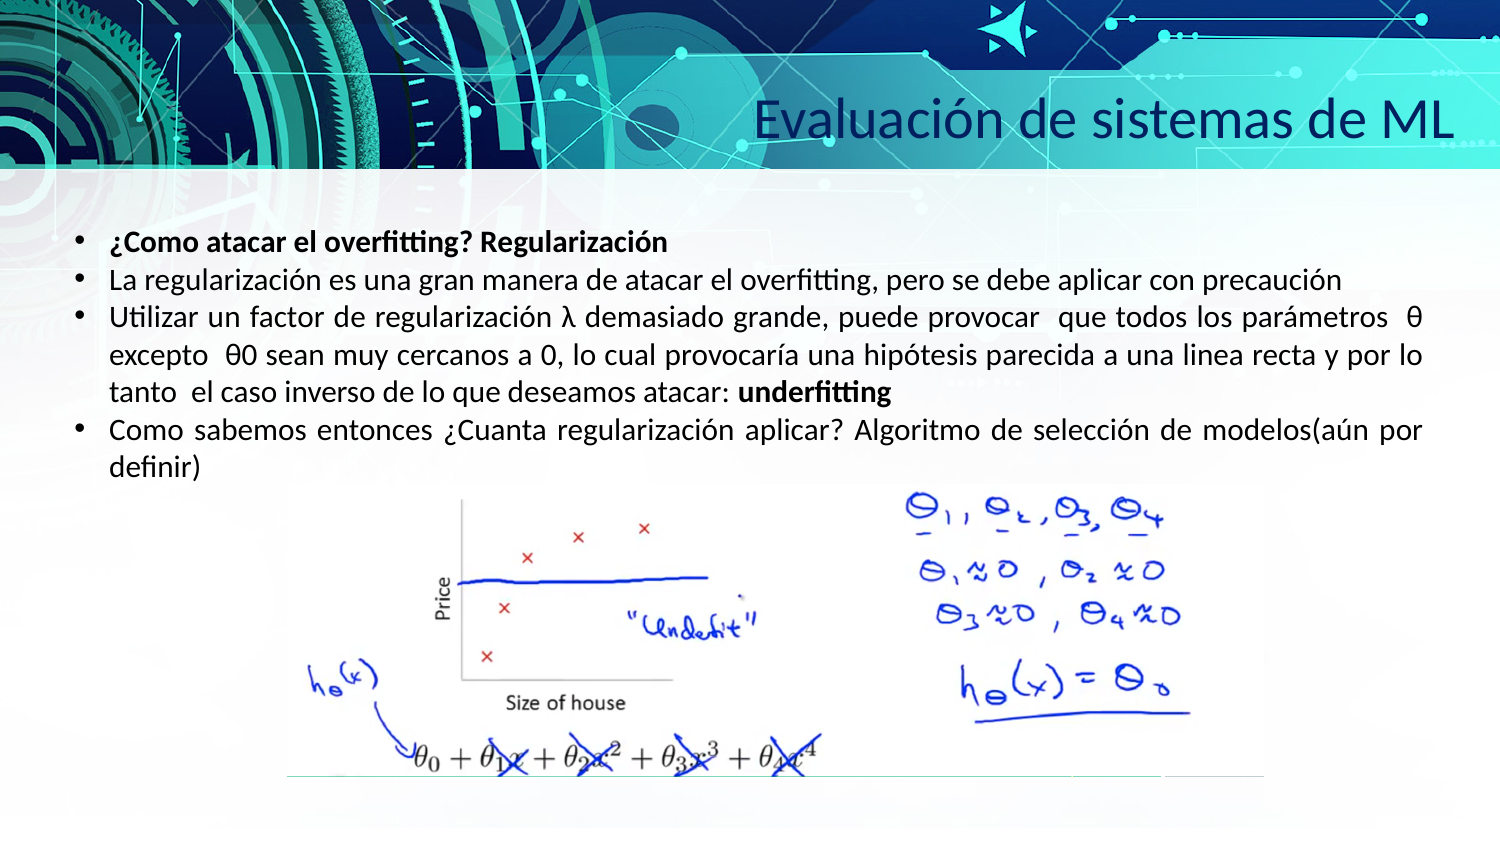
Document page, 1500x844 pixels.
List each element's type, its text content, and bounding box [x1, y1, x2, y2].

text_box ¿Como atacar el overfitting? Regularización La regularización es una gran manera de atacar el overfitting, pero se debe aplicar con precaución Utilizar un factor de regularización λ demasiado grande, puede provocar que todos los parámetros θ excepto θ0 sean muy cercanos a 0, lo cual provocaría una hipótesis parecida a una linea recta y por lo tanto el caso inverso de lo que deseamos atacar: underfitting Como sabemos entonces ¿Cuanta regularización aplicar? Algoritmo de selección de modelos(aún por definir) [73, 221, 1426, 797]
picture [0, 0, 1500, 844]
text_box Evaluación de sistemas de ML [118, 65, 1470, 165]
